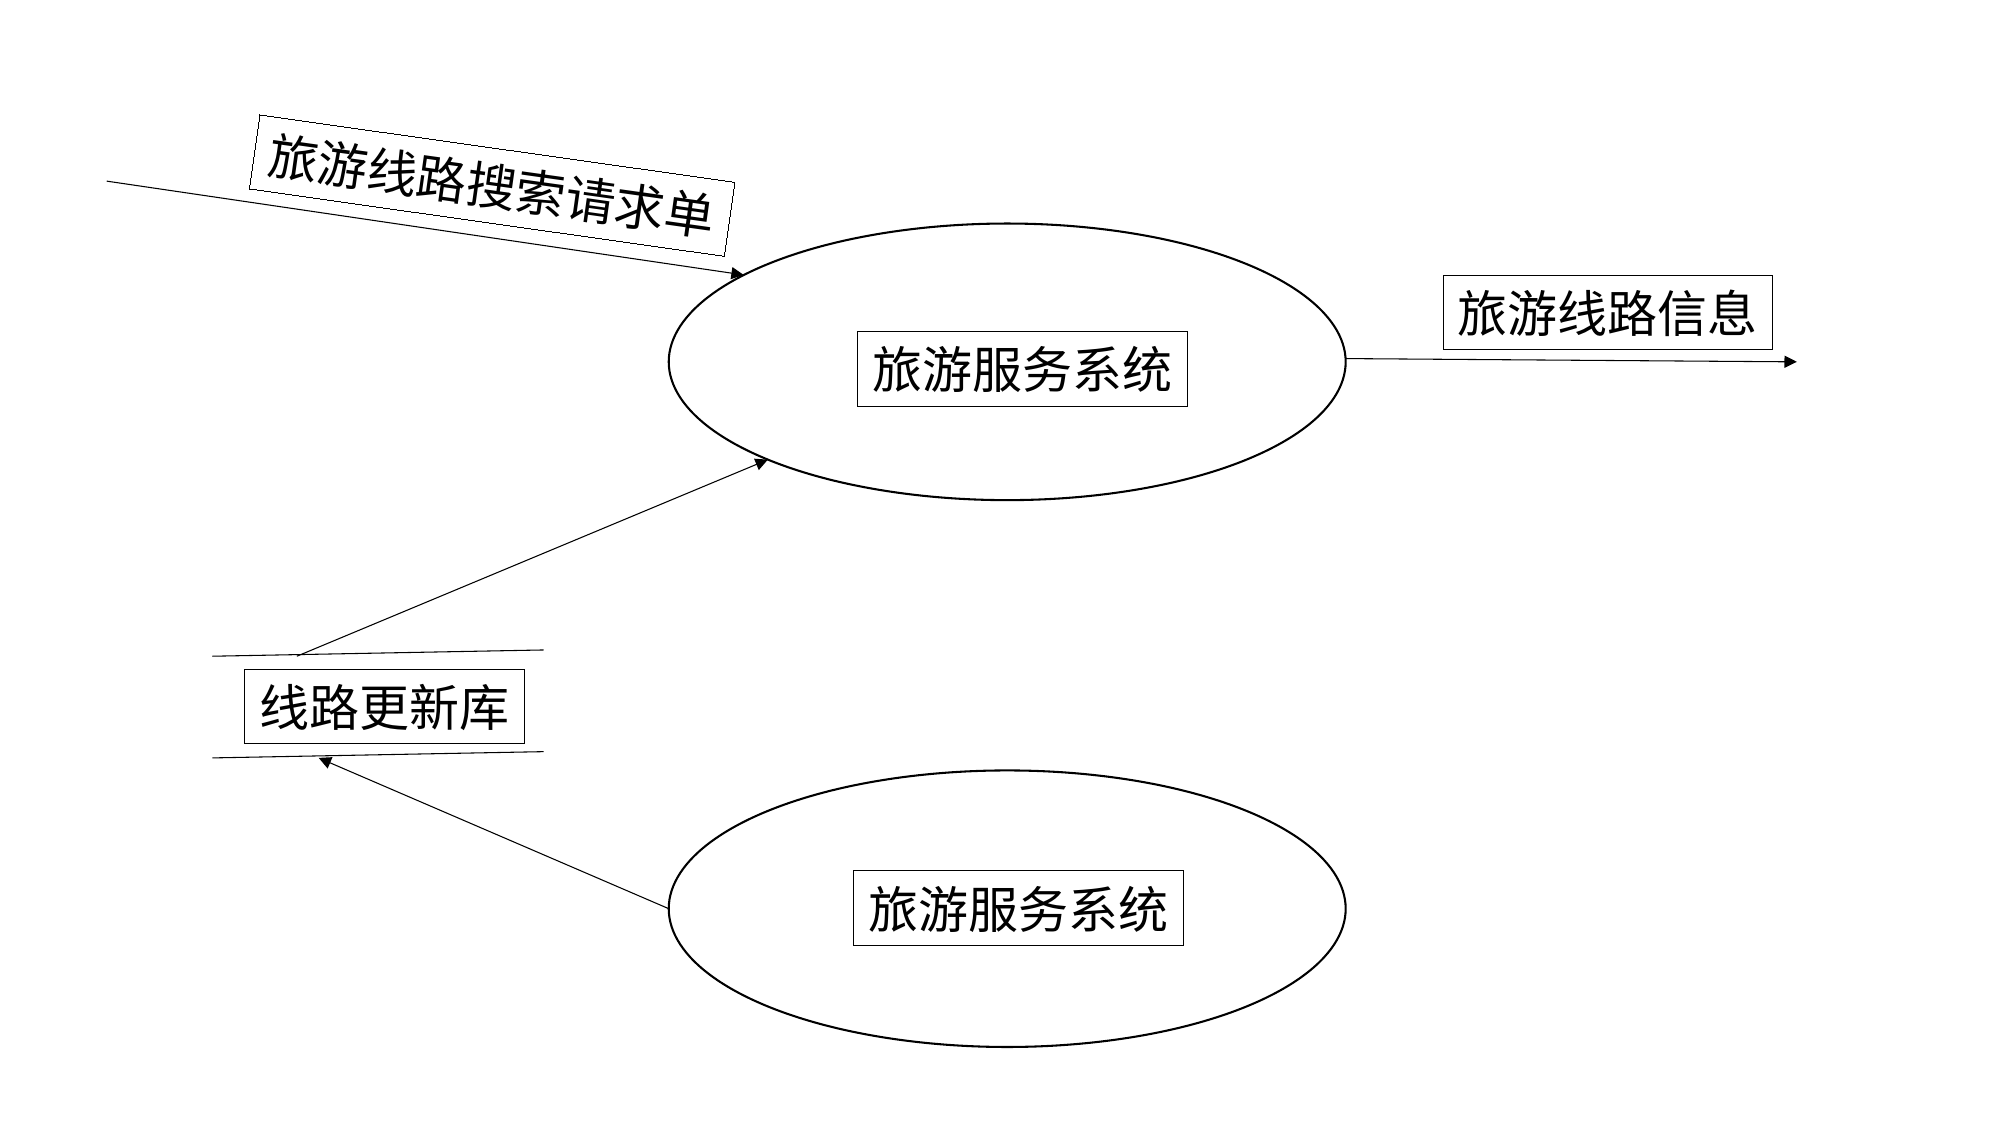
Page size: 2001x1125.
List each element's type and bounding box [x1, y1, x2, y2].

text_box [106, 148, 1797, 1047]
